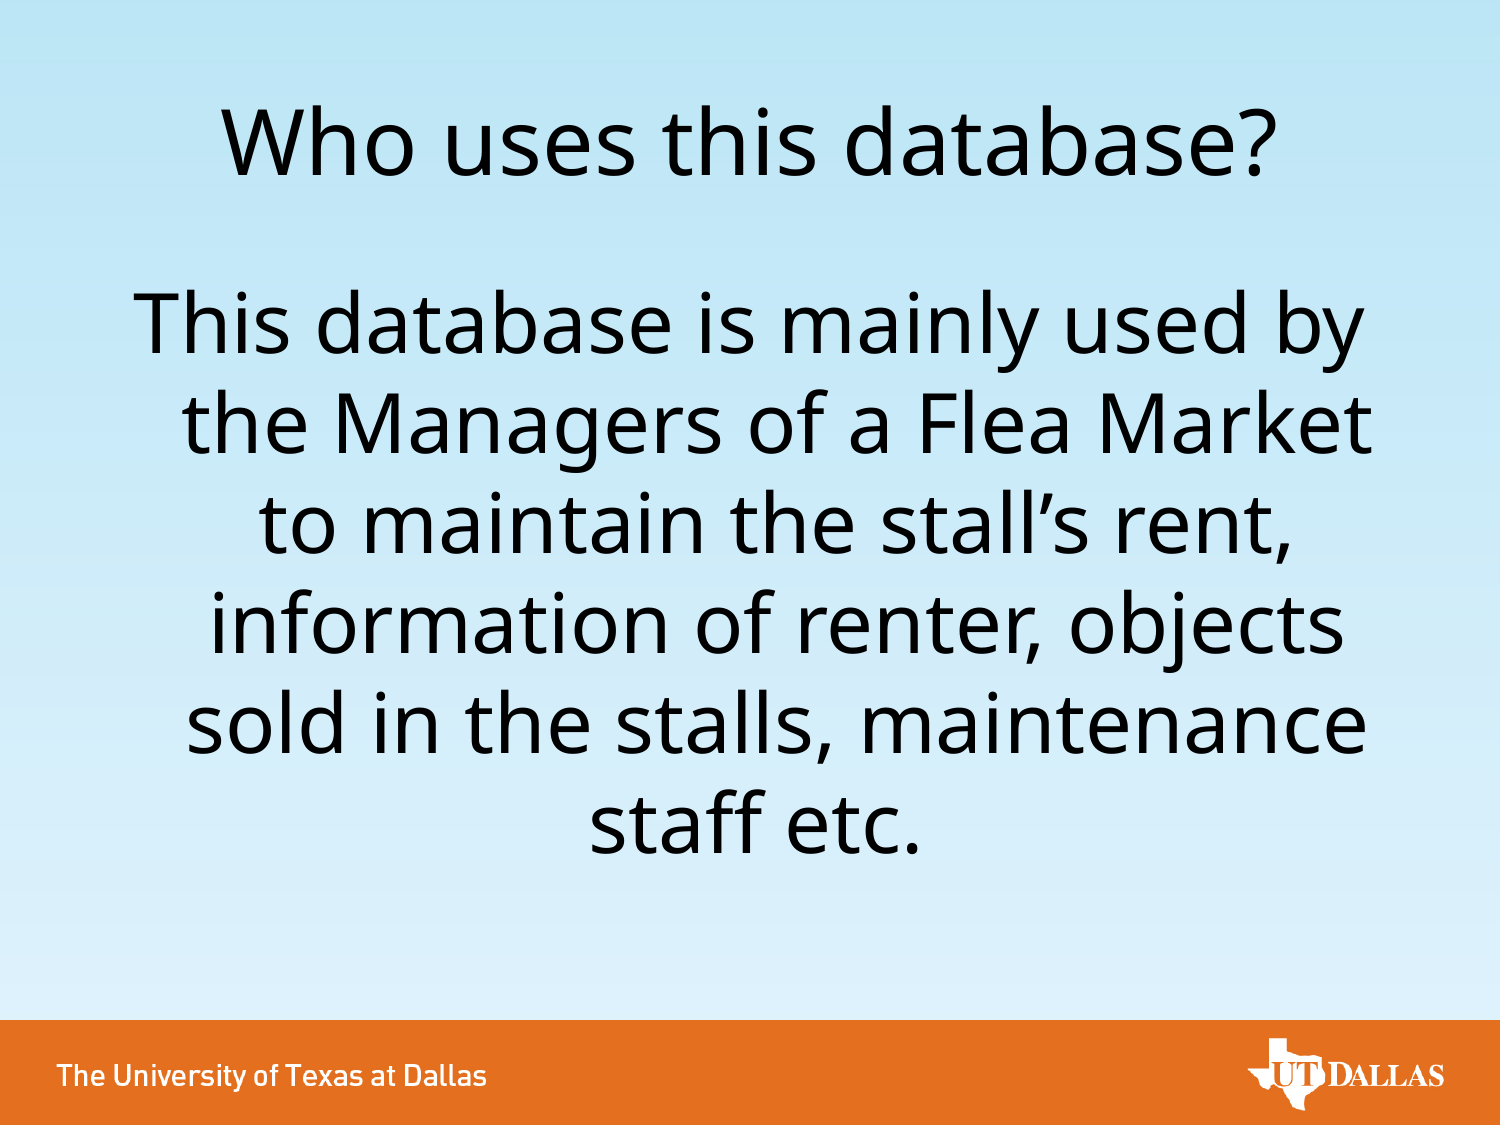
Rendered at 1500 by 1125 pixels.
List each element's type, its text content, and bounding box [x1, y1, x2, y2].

title Who uses this database? [75, 45, 1425, 233]
list This database is mainly used by the Managers of a Flea Market to maintain the stall’s rent, information of renter, objects sold in the stalls, maintenance staff etc. [75, 262, 1425, 891]
picture [0, 0, 1500, 1125]
